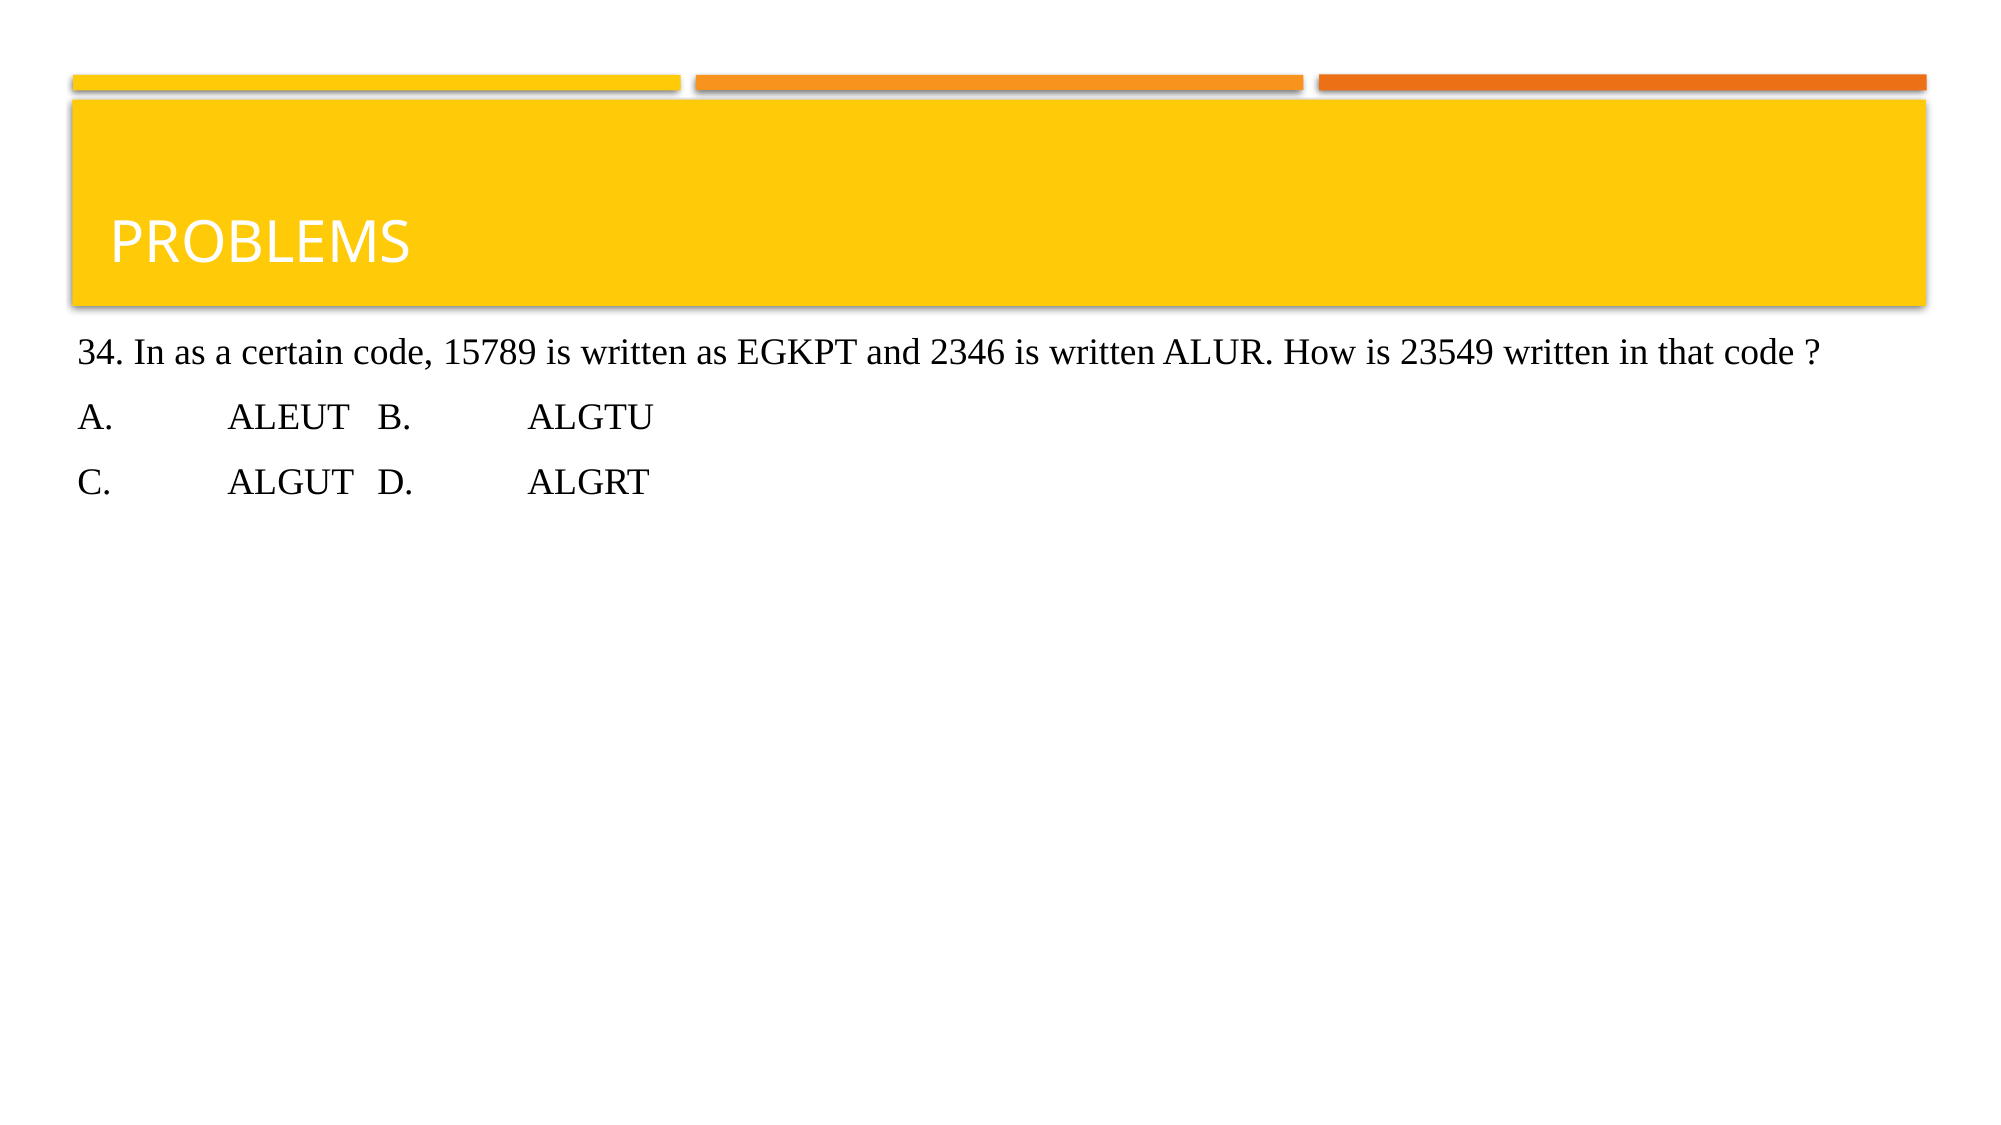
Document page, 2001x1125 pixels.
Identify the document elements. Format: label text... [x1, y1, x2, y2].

title problems [94, 119, 1904, 282]
text_box 34. In as a certain code, 15789 is written as EGKPT and 2346 is written ALUR. How is 23549 written in that code ? A. ALEUT B. ALGTU C. ALGUT D. ALGRT [62, 316, 1915, 510]
